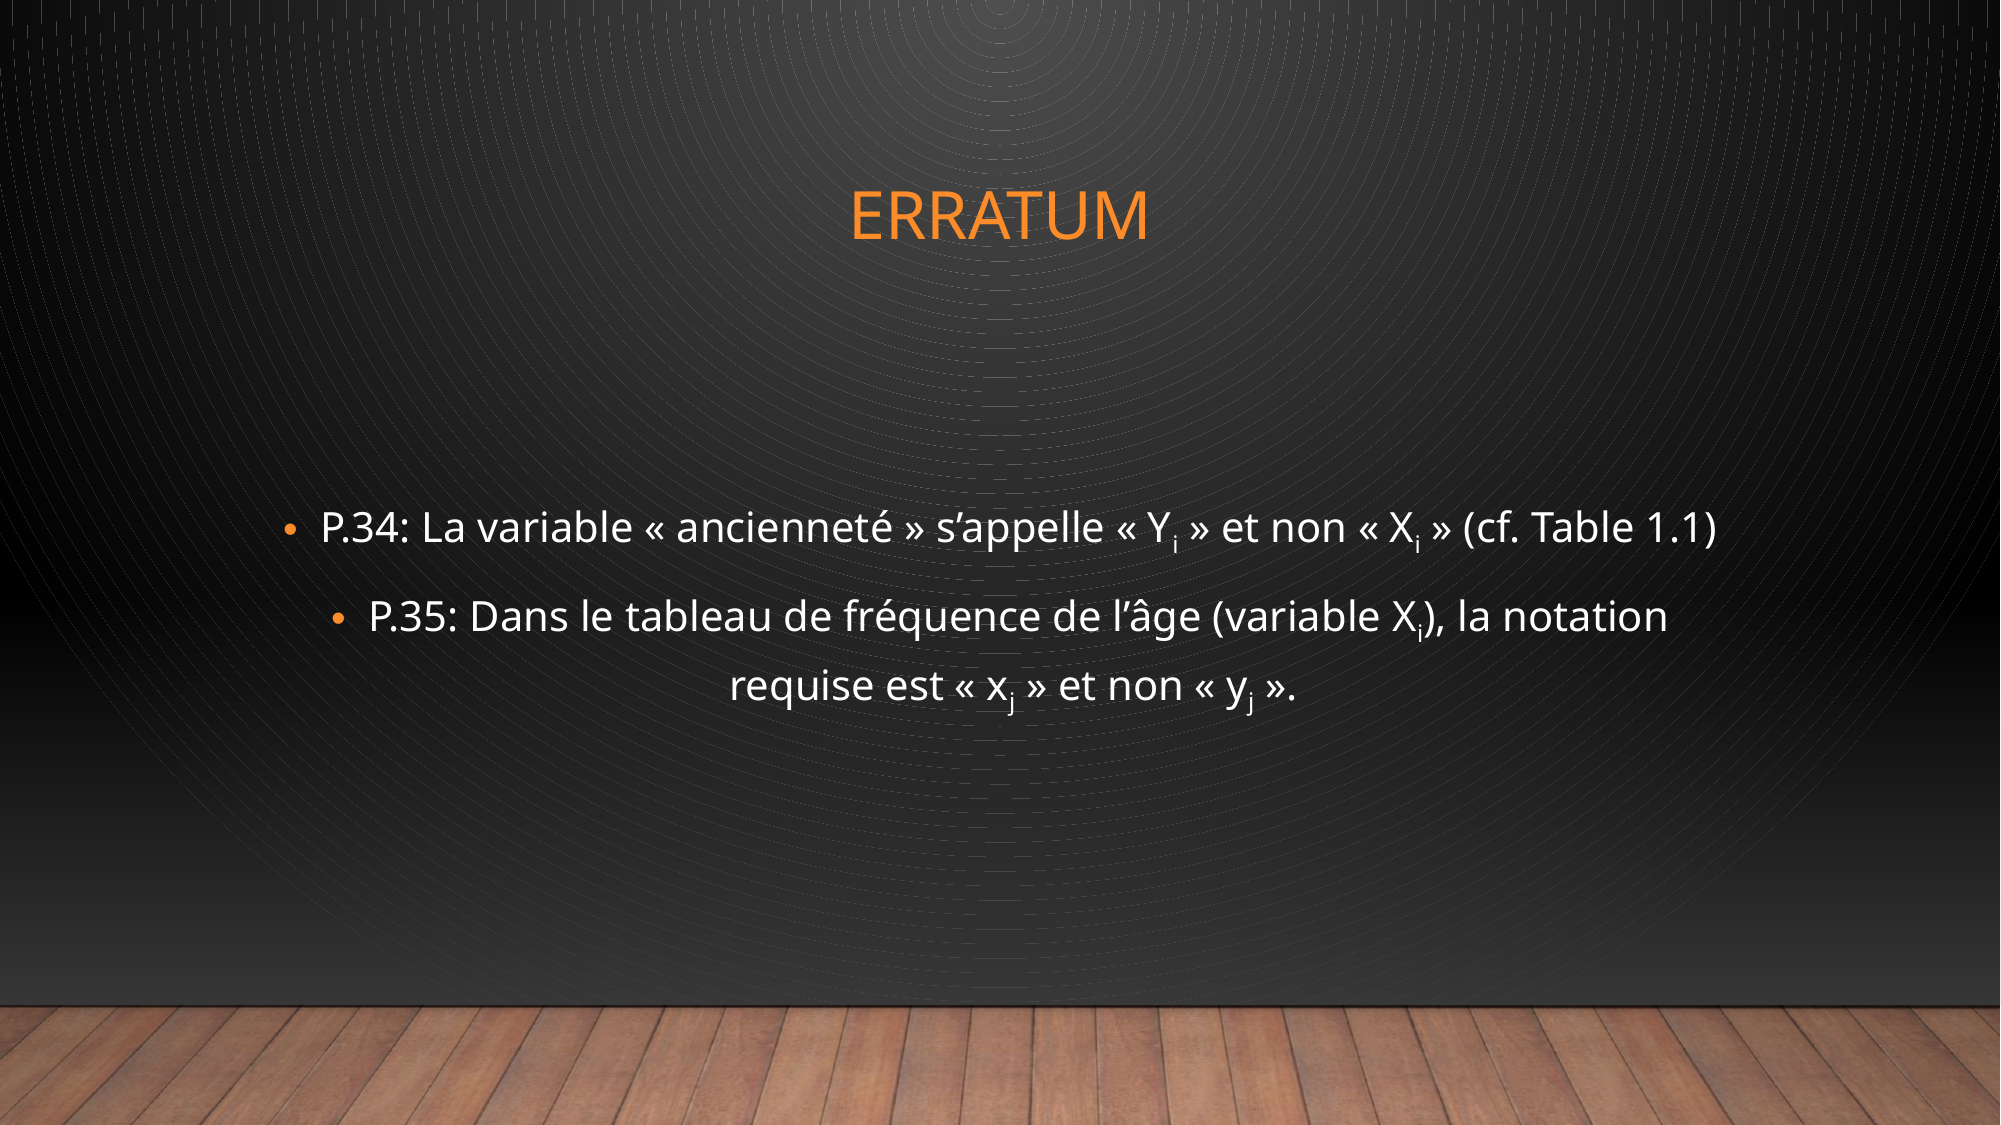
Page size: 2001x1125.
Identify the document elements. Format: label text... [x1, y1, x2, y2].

title Erratum [238, 131, 1763, 305]
picture [0, 1005, 2000, 1125]
list P.34: La variable « ancienneté » s’appelle « Yi » et non « Xi » (cf. Table 1.1) P.35: Dans le tableau de fréquence de l’âge (variable Xi), la notation requise est « xj » et non « yj ». [238, 330, 1763, 897]
